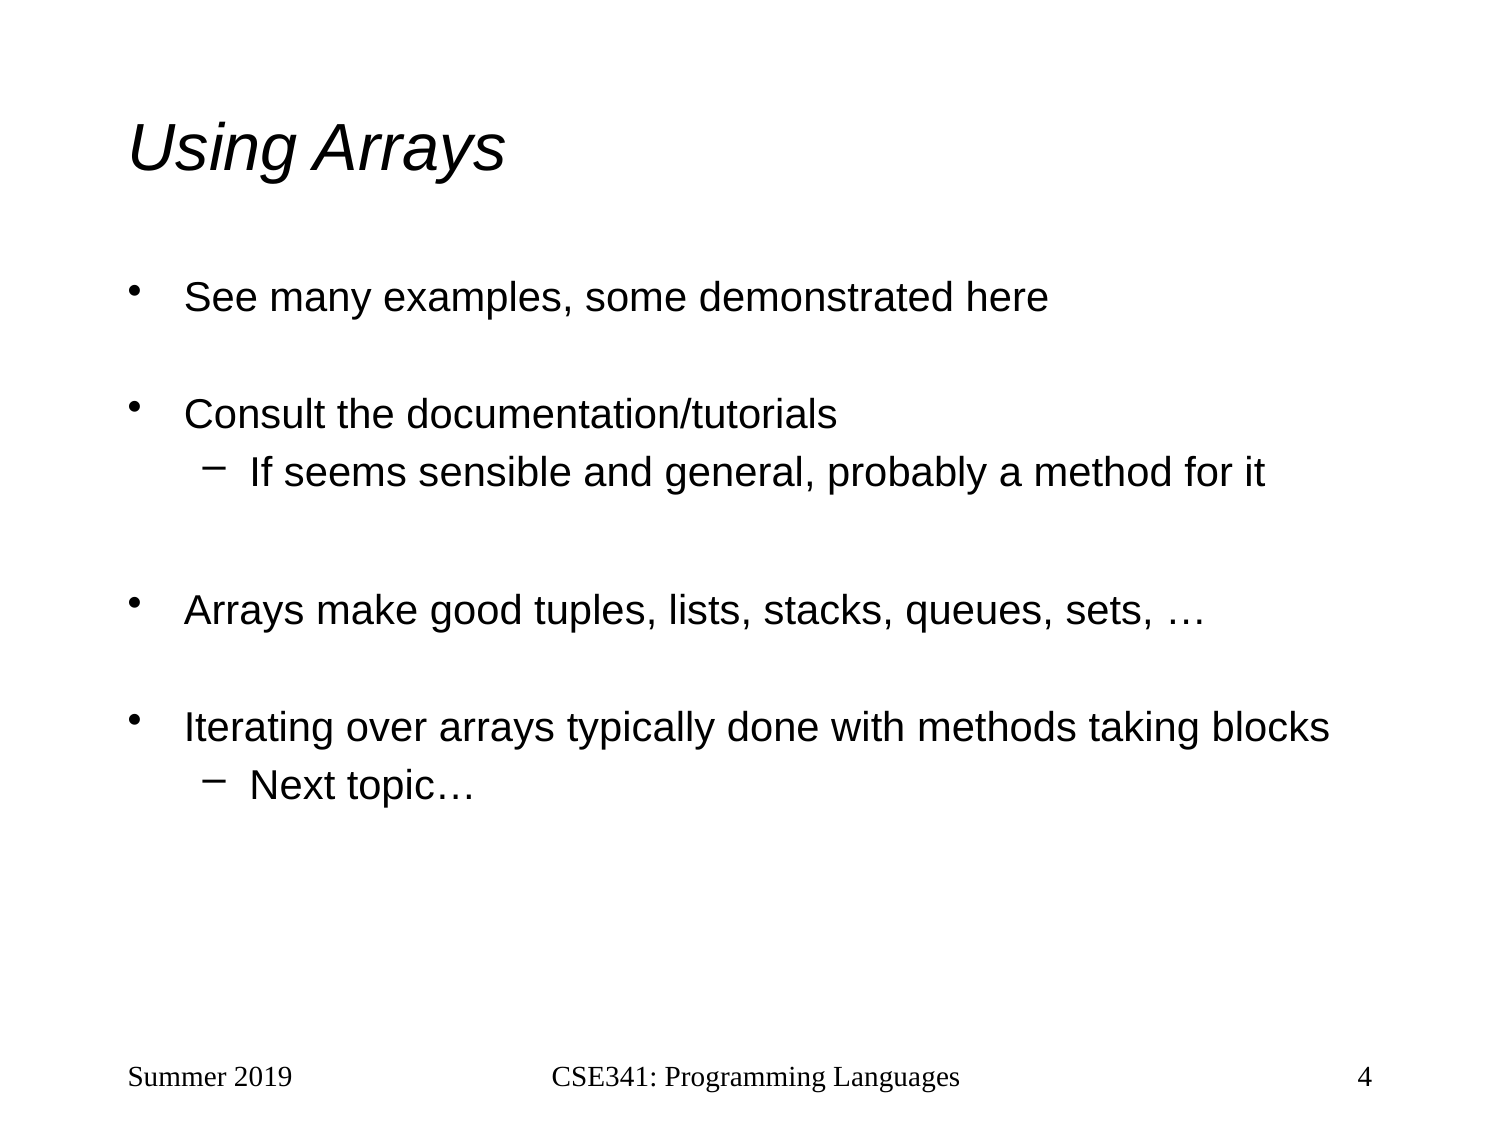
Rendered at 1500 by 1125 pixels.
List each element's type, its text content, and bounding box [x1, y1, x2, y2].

footer CSE341: Programming Languages [474, 1049, 1038, 1125]
title Using Arrays [112, 49, 1388, 238]
slide_number Summer 2019 [112, 1049, 426, 1125]
slide_number 4 [1074, 1049, 1388, 1125]
list See many examples, some demonstrated here Consult the documentation/tutorials If seems sensible and general, probably a method for it Arrays make good tuples, lists, stacks, queues, sets, … Iterating over arrays typically done with methods taking blocks Next topic… [112, 262, 1388, 1001]
